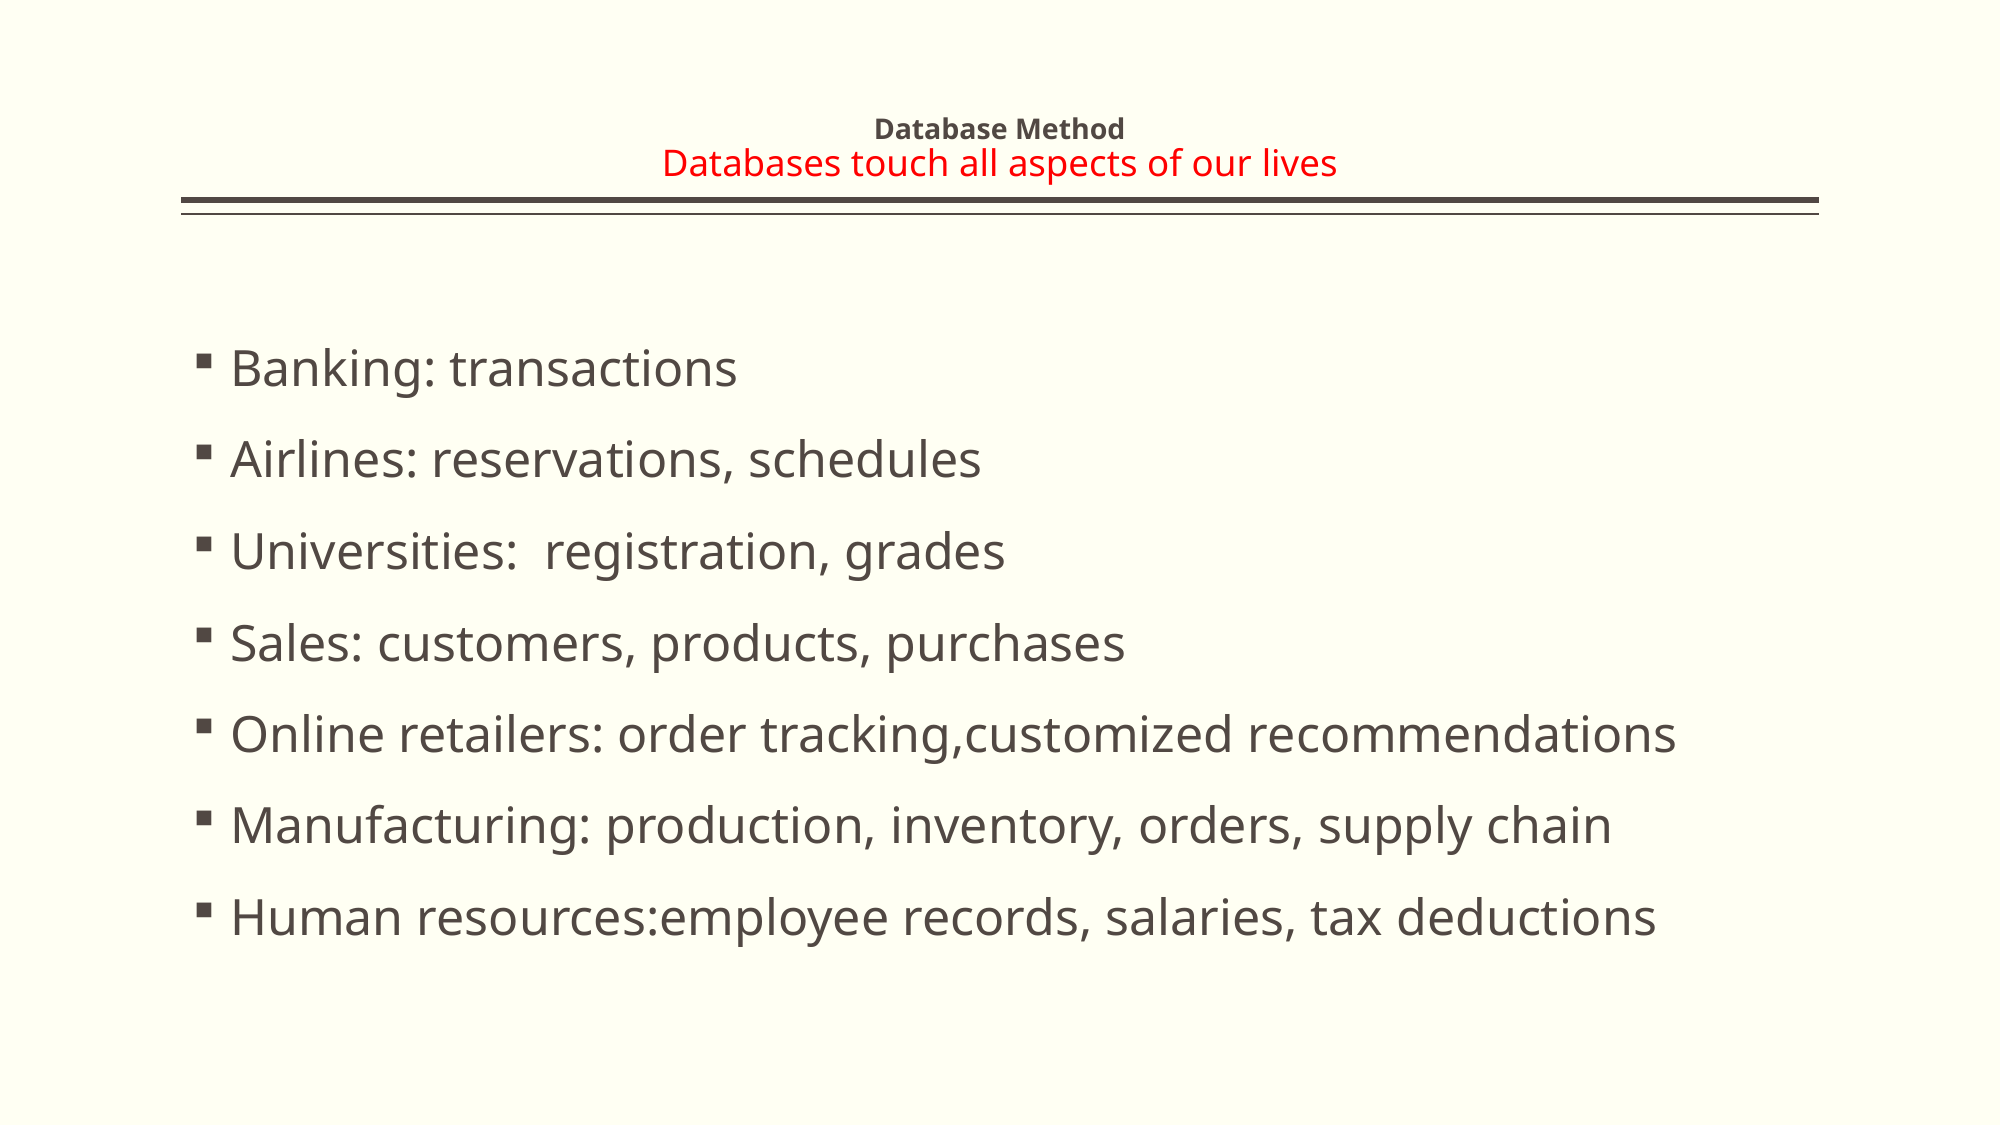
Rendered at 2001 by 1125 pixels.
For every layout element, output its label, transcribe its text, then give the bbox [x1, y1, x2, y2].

list Banking: transactions Airlines: reservations, schedules Universities: registration, grades Sales: customers, products, purchases Online retailers: order tracking,customized recommendations Manufacturing: production, inventory, orders, supply chain Human resources:employee records, salaries, tax deductions [192, 335, 1861, 1027]
title Database Method Databases touch all aspects of our lives [181, 12, 1819, 193]
